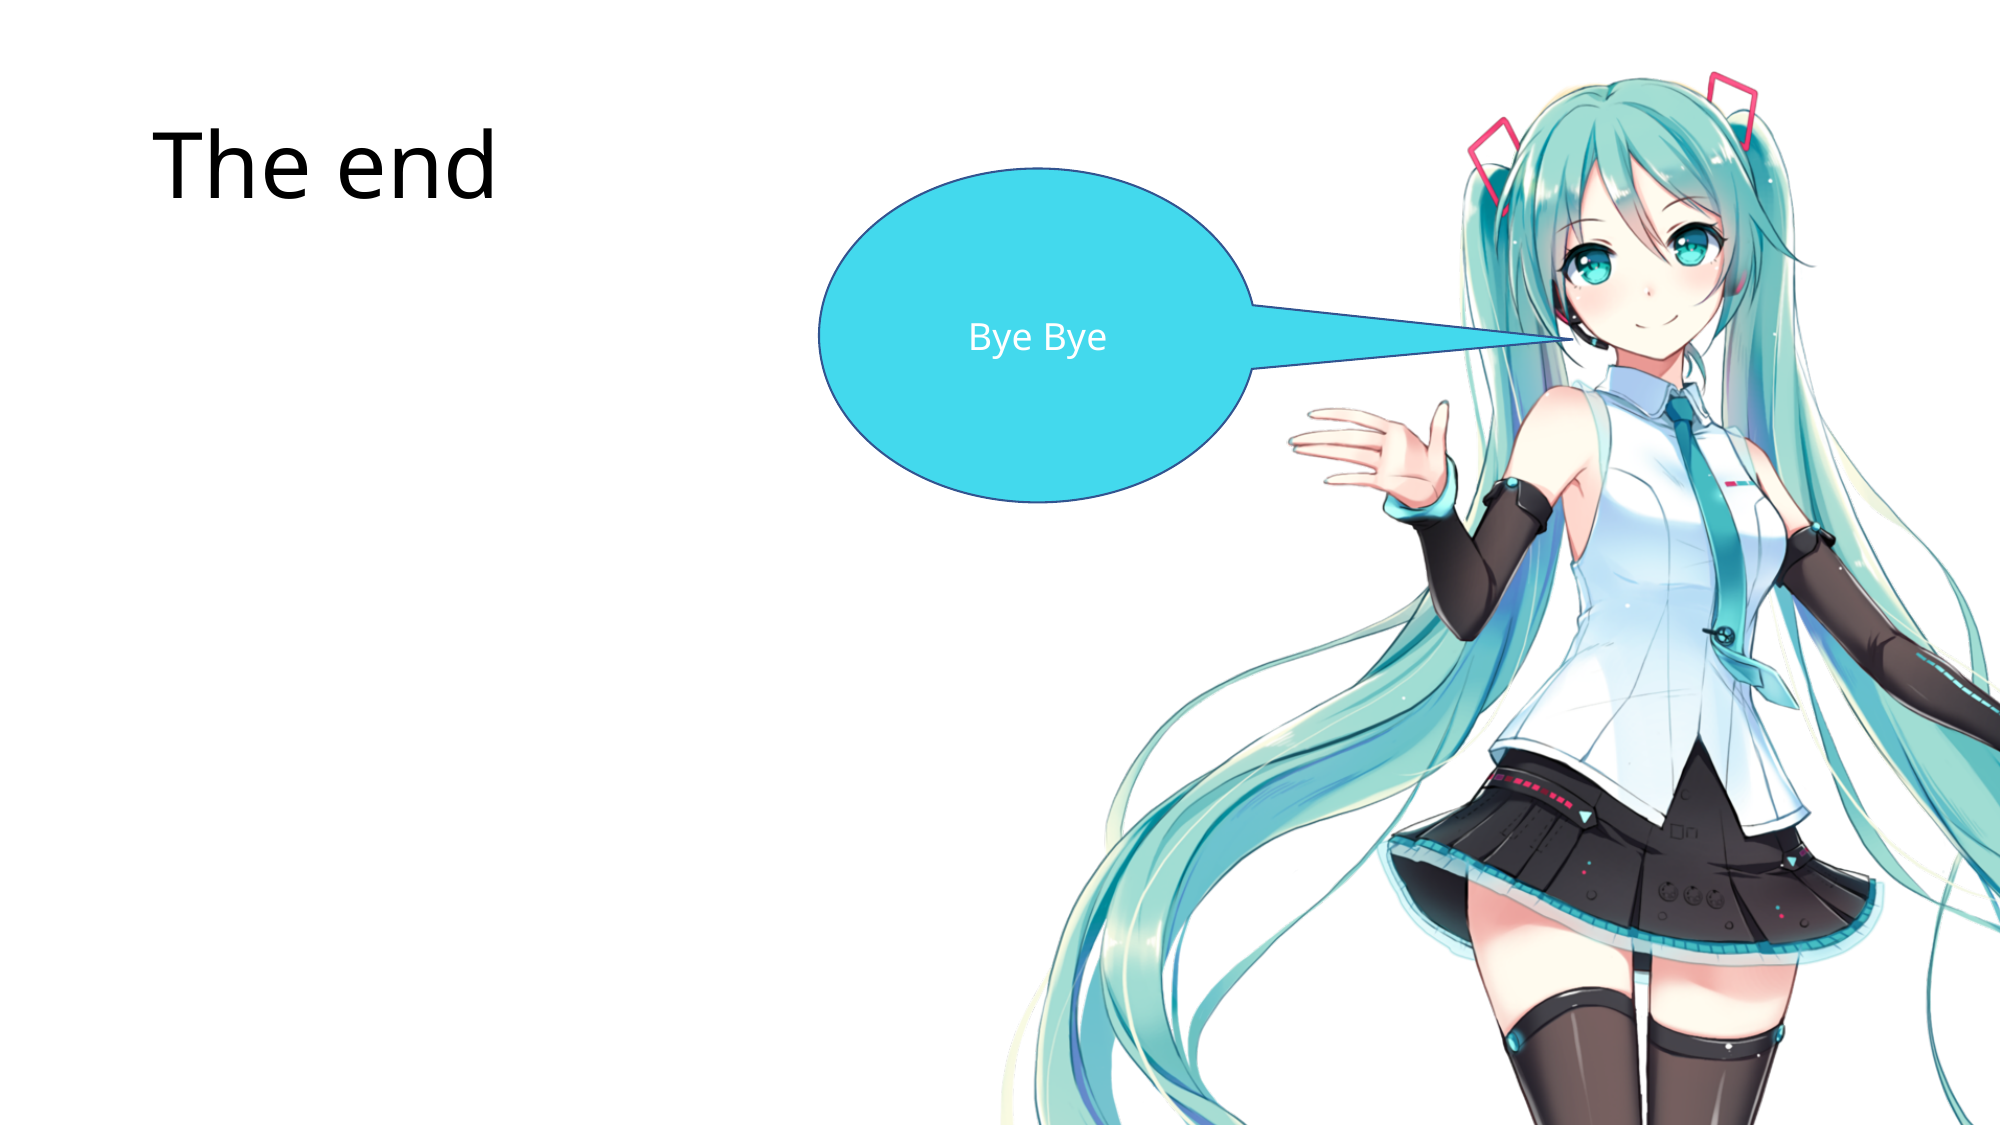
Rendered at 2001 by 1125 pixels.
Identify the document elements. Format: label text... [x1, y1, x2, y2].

picture [999, 70, 2000, 1125]
text_box Bye Bye [817, 170, 999, 501]
title The end [137, 59, 1863, 278]
